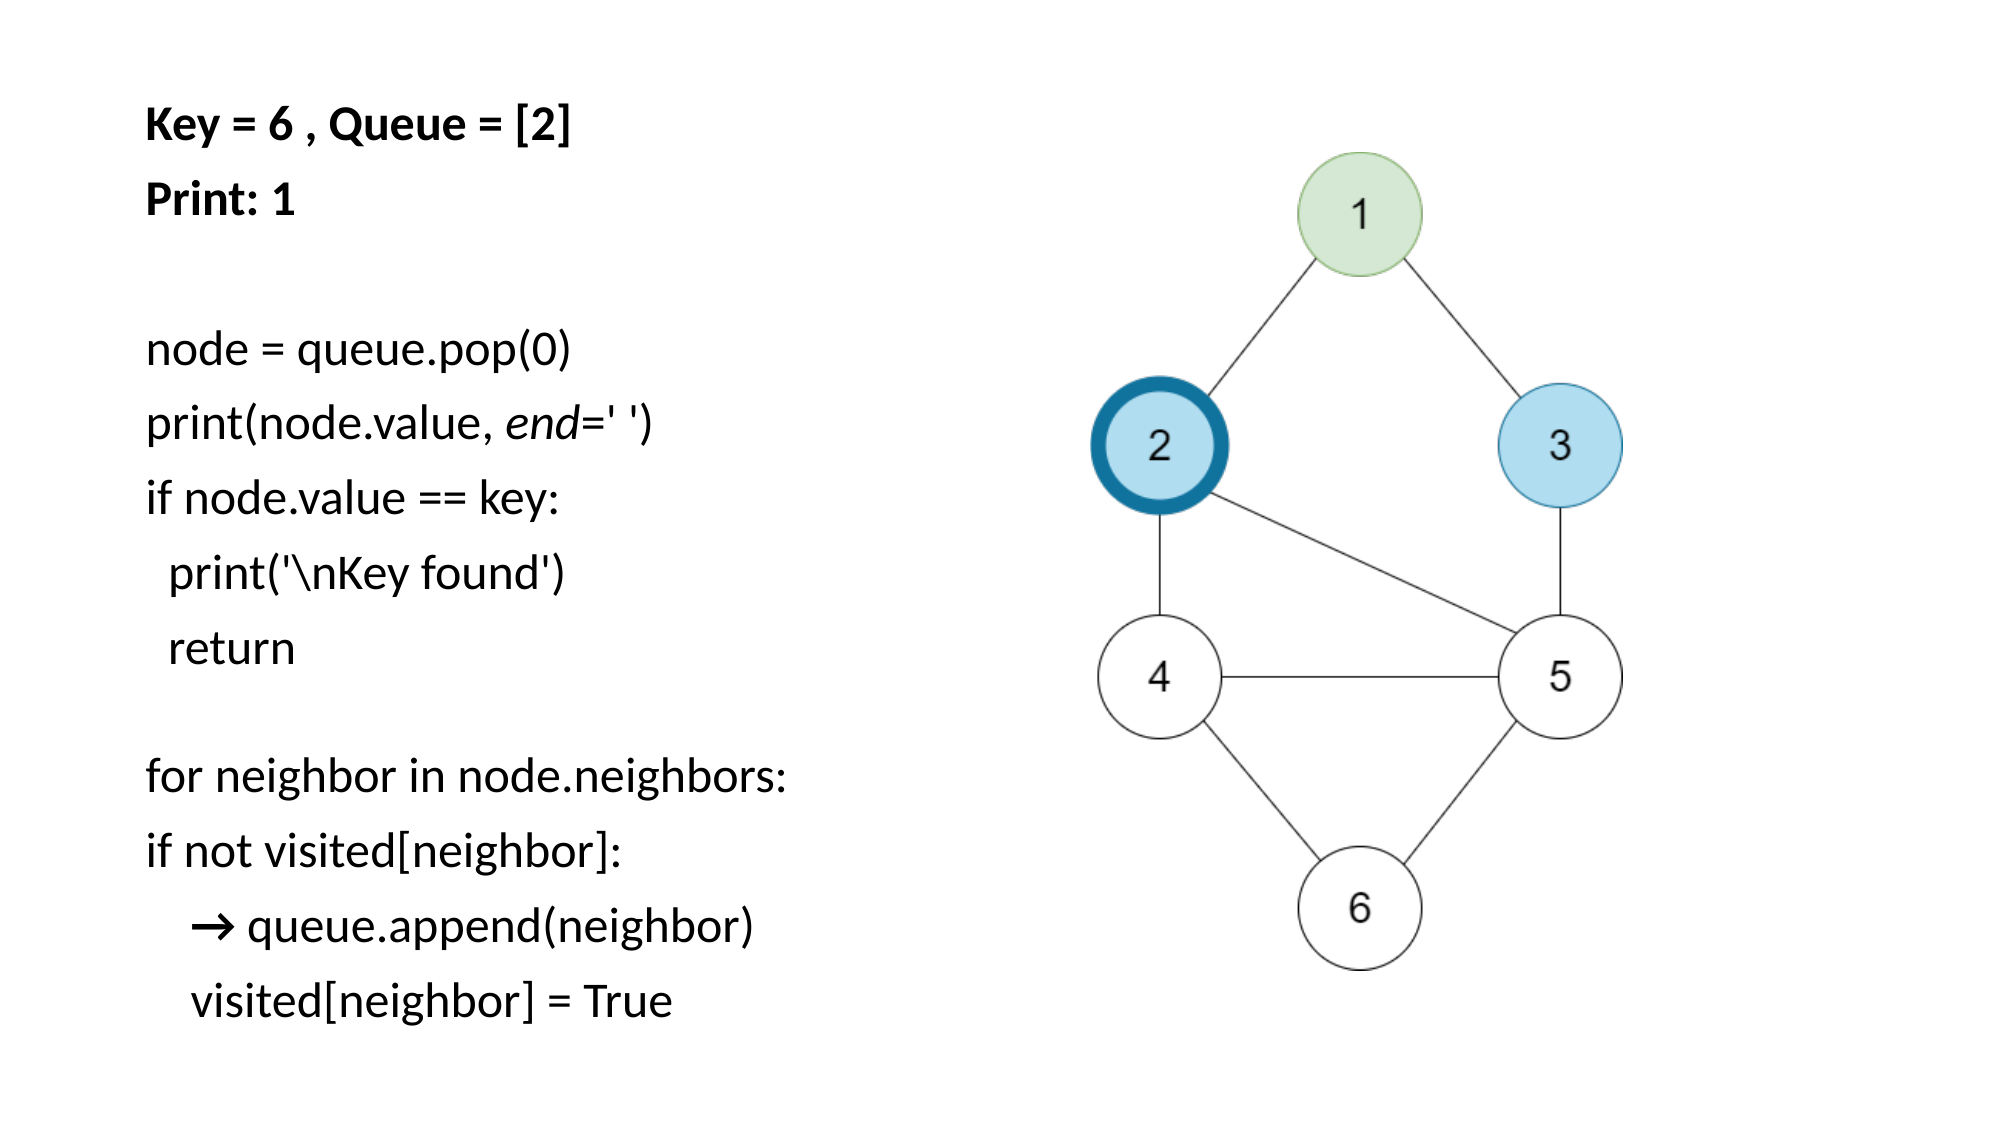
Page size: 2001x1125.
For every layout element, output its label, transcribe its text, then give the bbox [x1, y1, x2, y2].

list Key = 6 , Queue = [2] Print: 1 node = queue.pop(0) print(node.value, end=' ') if node.value == key: print('\nKey found') return for neighbor in node.neighbors: if not visited[neighbor]: → queue.append(neighbor) visited[neighbor] = True [130, 89, 909, 1036]
picture [1090, 152, 1623, 971]
